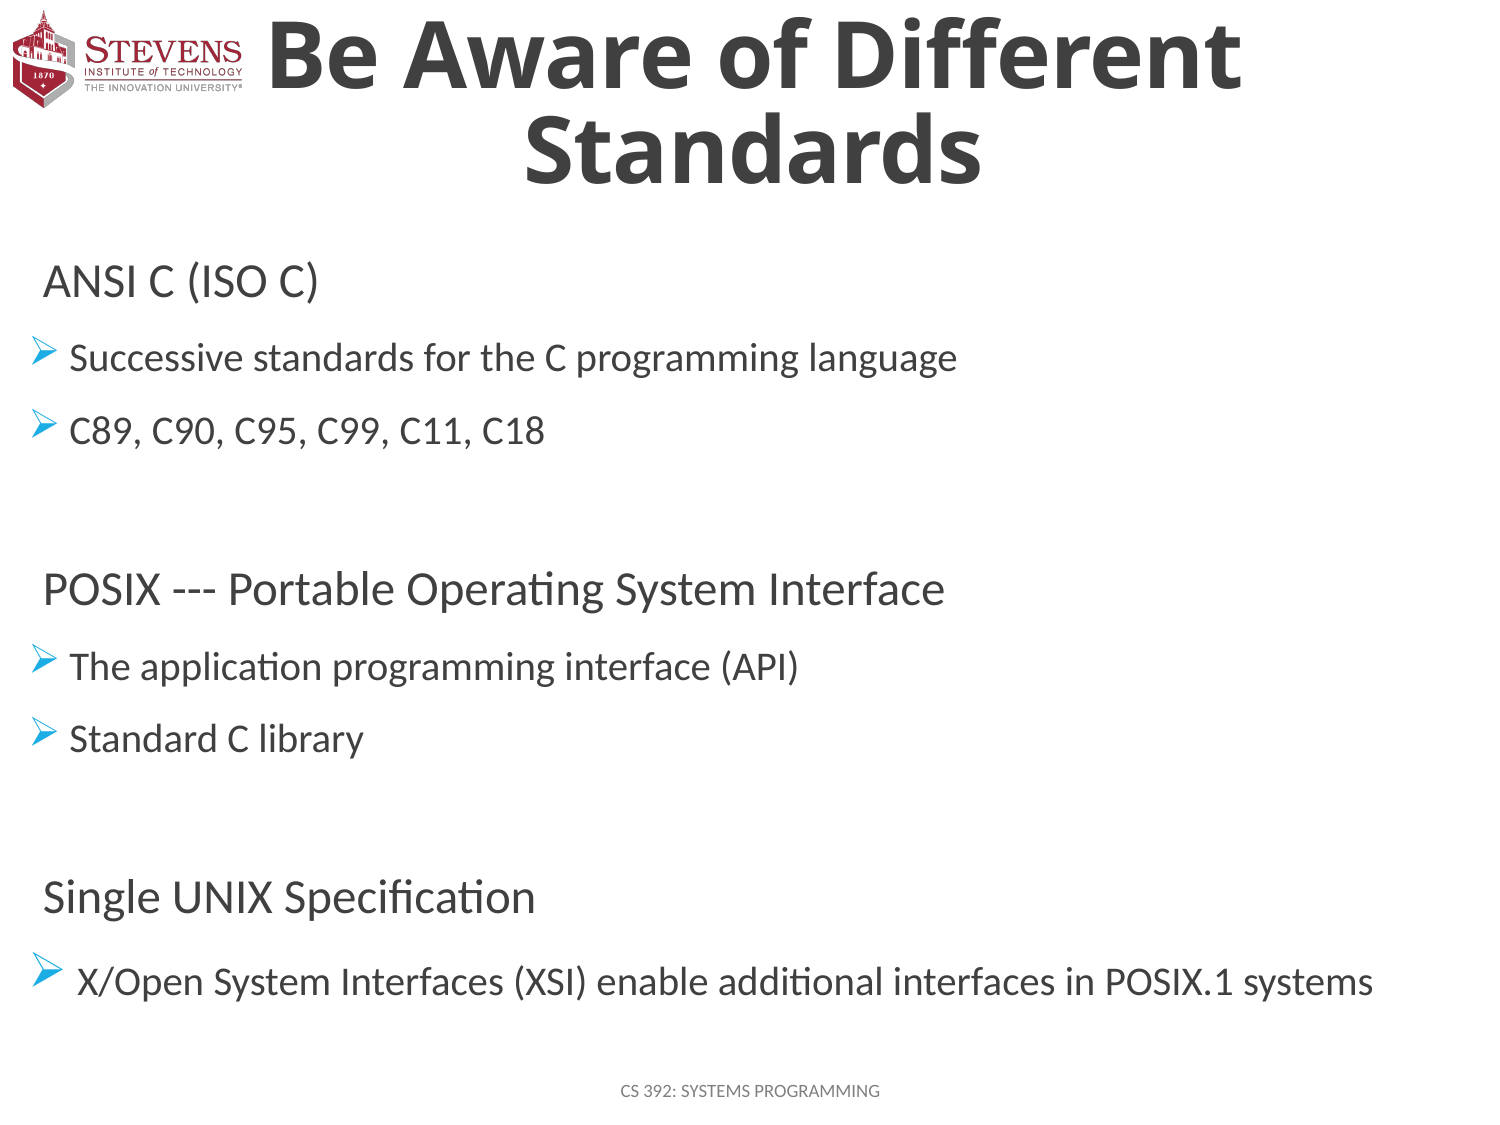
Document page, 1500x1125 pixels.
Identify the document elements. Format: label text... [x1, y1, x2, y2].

picture [13, 10, 135, 108]
title Be Aware of Different Standards [135, 5, 1373, 211]
footer CS 392: Systems Programming [453, 1059, 1047, 1120]
list ANSI C (ISO C) Successive standards for the C programming language C89, C90, C95, C99, C11, C18 POSIX --- Portable Operating System Interface The application programming interface (API) Standard C library Single UNIX Specification X/Open System Interfaces (XSI) enable additional interfaces in POSIX.1 systems [28, 247, 1472, 1021]
